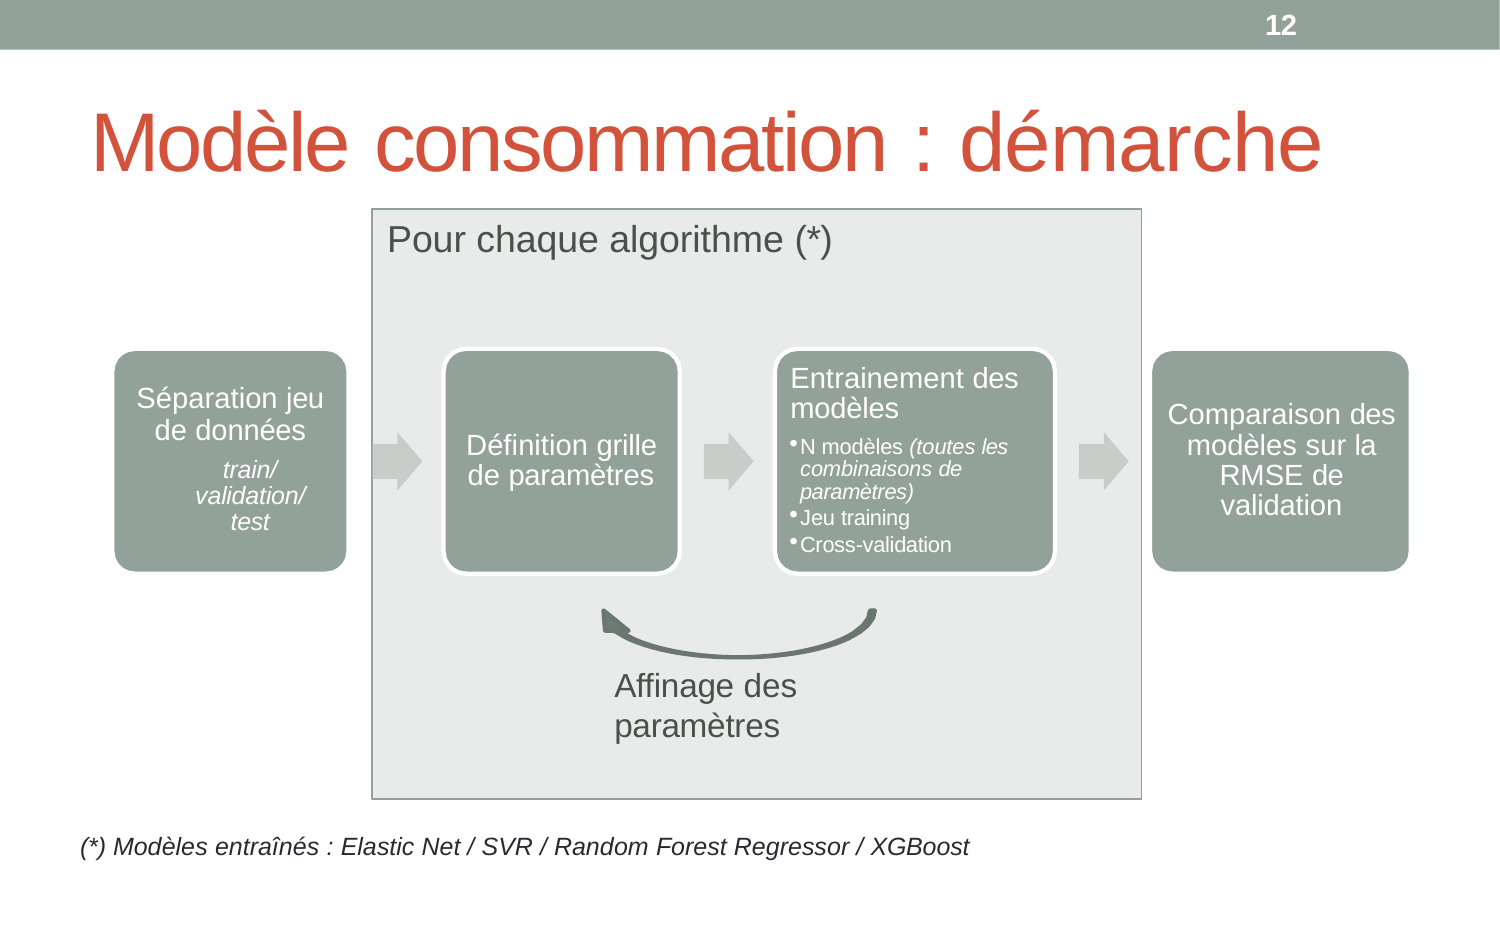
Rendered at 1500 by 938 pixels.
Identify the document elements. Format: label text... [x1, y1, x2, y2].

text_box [703, 348, 1055, 574]
title Modèle consommation : démarche [87, 86, 1358, 245]
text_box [603, 610, 875, 658]
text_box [112, 348, 349, 574]
text_box 12 [1263, 4, 1300, 42]
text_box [1078, 348, 1411, 574]
text_box (*) Modèles entraînés : Elastic Net / SVR / Random Forest Regressor / XGBoost [77, 827, 1270, 860]
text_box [371, 208, 1142, 800]
